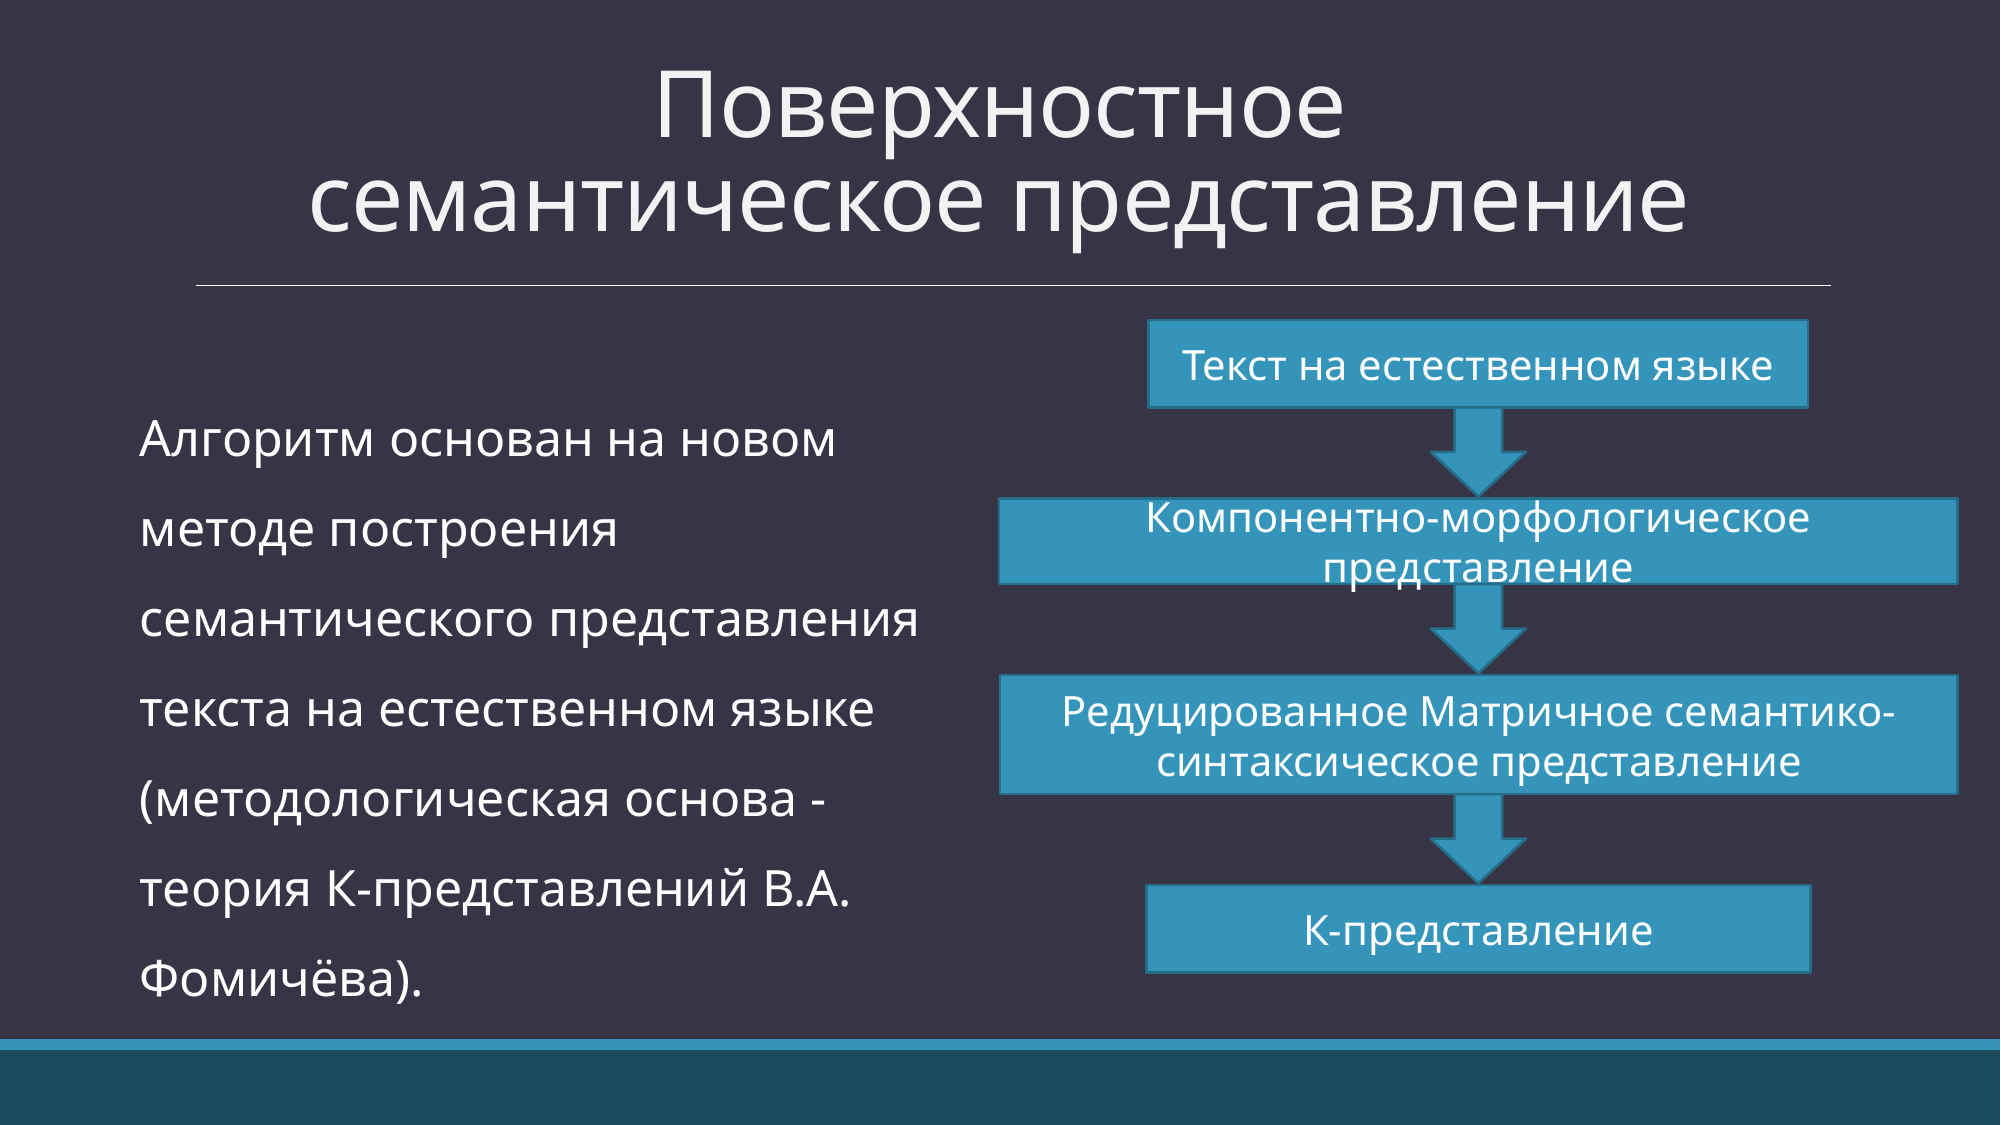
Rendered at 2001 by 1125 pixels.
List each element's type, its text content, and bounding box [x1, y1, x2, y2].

text_box [1429, 582, 1528, 675]
text_box [1429, 406, 1528, 498]
text_box Текст на естественном языке [1147, 319, 1809, 409]
text_box К-представление [1145, 884, 1812, 974]
title Поверхностное семантическое представление [291, 40, 1707, 259]
text_box Алгоритм основан на новом методе построения семантического представления текста на естественном языке (методологическая основа - теория К-представлений В.А. Фомичёва). [125, 369, 999, 1014]
text_box Компонентно-морфологическое представление [998, 497, 1959, 585]
text_box [1429, 792, 1528, 885]
text_box Редуцированное Матричное семантико-синтаксическое представление [999, 674, 1959, 795]
